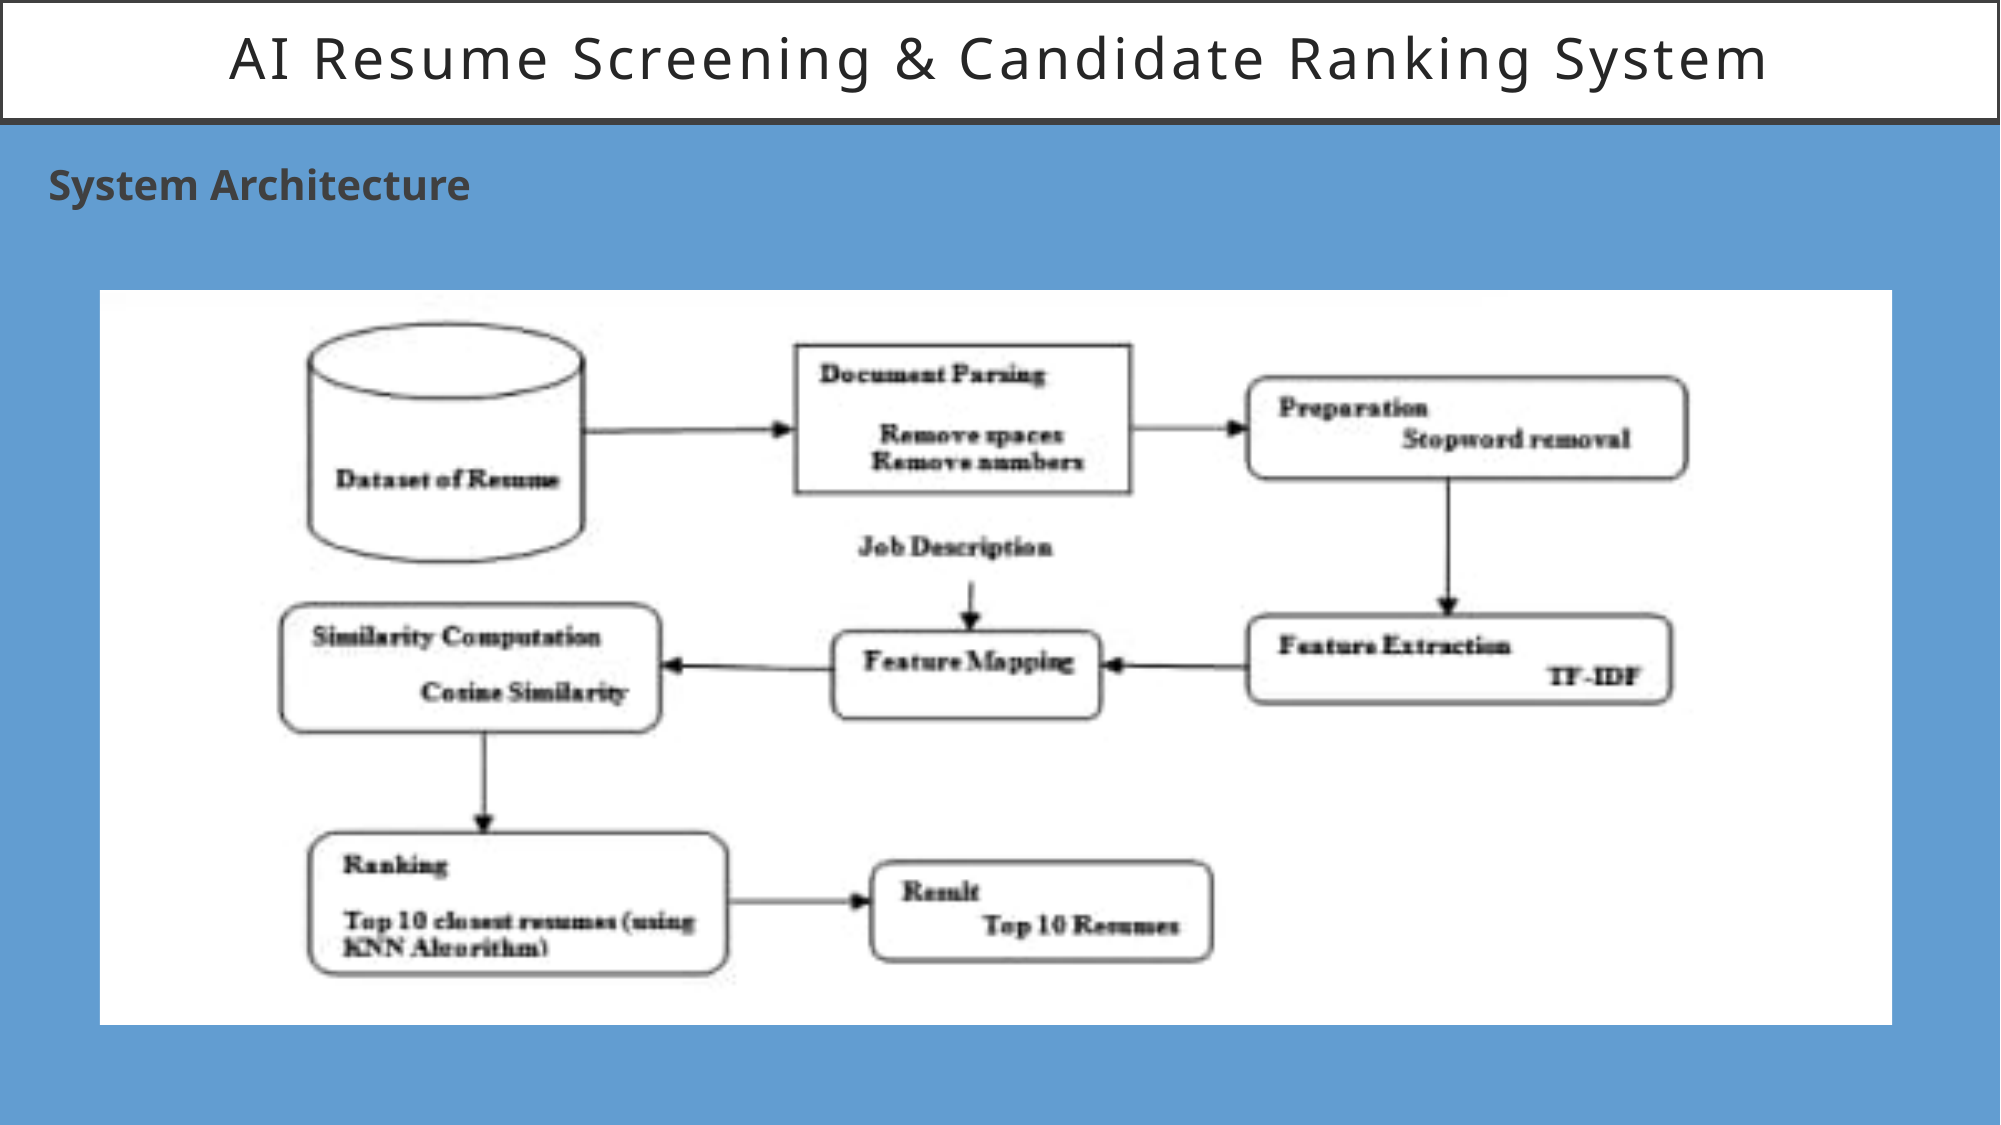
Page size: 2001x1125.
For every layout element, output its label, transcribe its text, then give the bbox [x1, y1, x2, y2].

title Ai Resume Screening & Candidate Ranking System [0, 0, 2000, 125]
subtitle System Architecture [33, 151, 1135, 274]
picture [99, 290, 1893, 1025]
